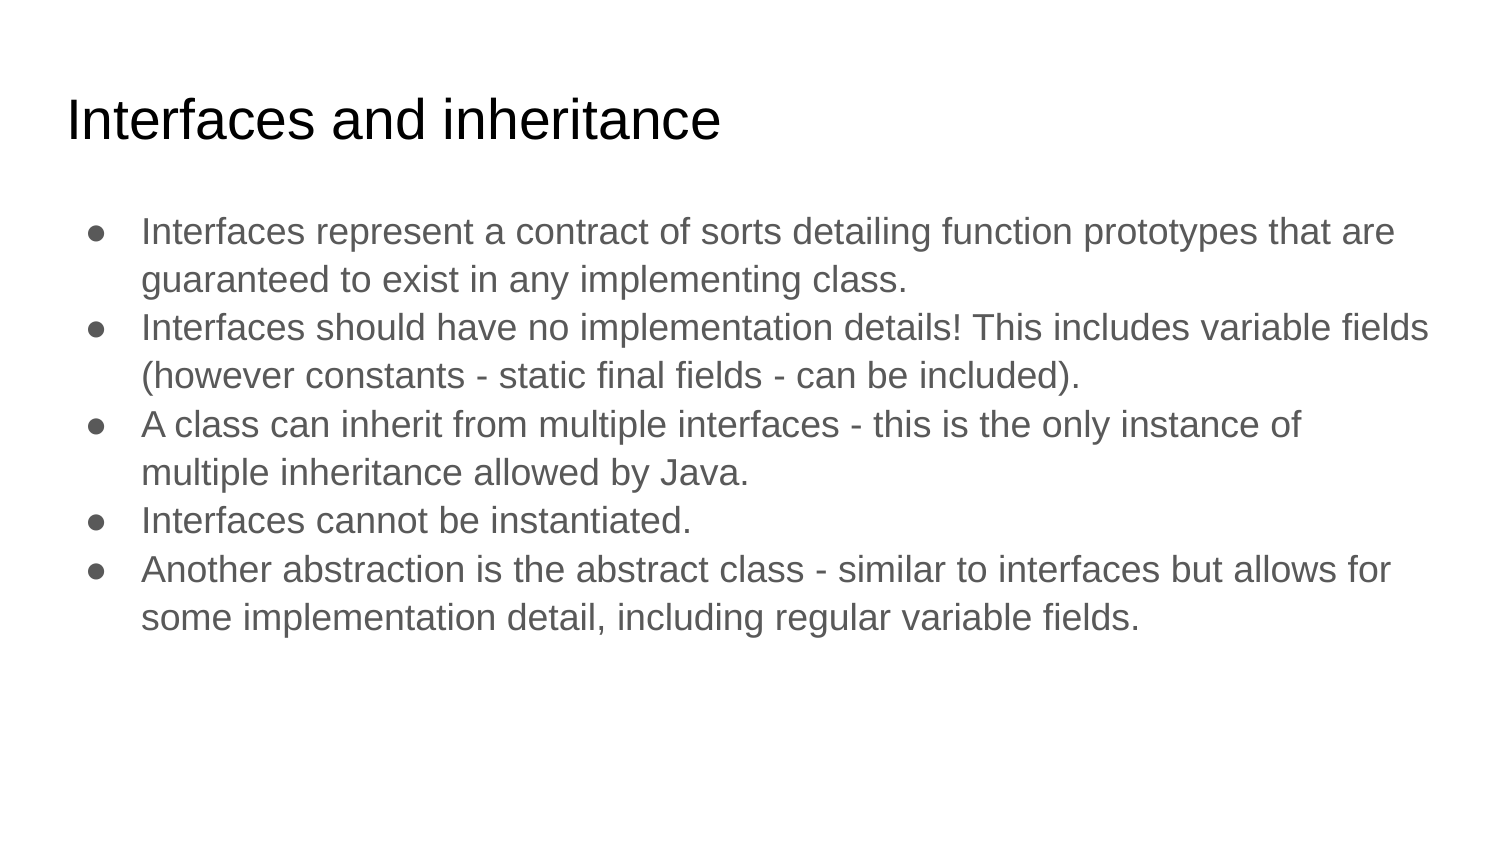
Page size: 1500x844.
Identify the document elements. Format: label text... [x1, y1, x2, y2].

title Interfaces and inheritance [51, 72, 1449, 167]
list Interfaces represent a contract of sorts detailing function prototypes that are guaranteed to exist in any implementing class. Interfaces should have no implementation details! This includes variable fields (however constants - static final fields - can be included). A class can inherit from multiple interfaces - this is the only instance of multiple inheritance allowed by Java. Interfaces cannot be instantiated. Another abstraction is the abstract class - similar to interfaces but allows for some implementation detail, including regular variable fields. [51, 189, 1449, 750]
